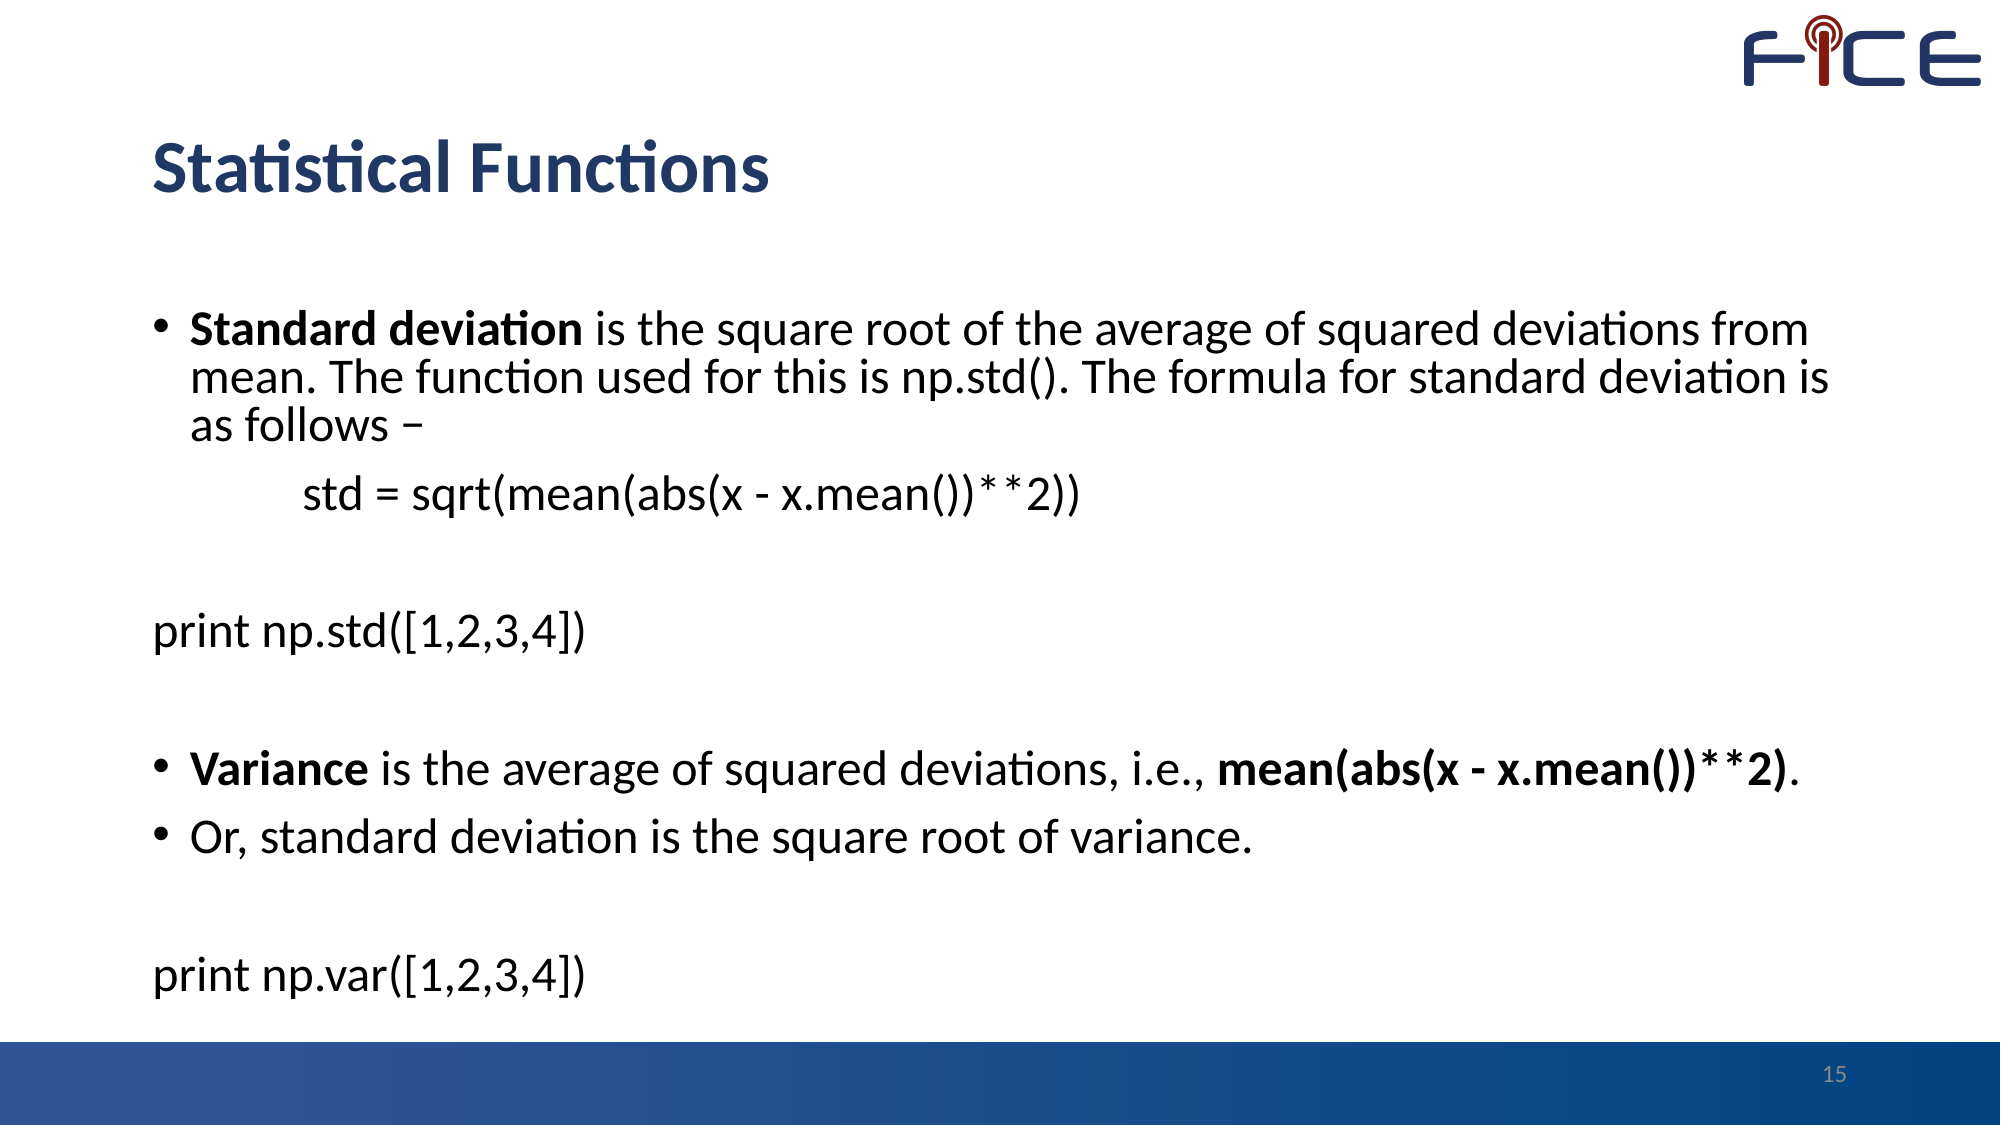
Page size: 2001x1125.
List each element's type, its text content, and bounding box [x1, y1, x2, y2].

title Statistical Functions [137, 59, 1863, 278]
picture [1744, 15, 1981, 86]
list Standard deviation is the square root of the average of squared deviations from mean. The function used for this is np.std(). The formula for standard deviation is as follows − std = sqrt(mean(abs(x - x.mean())**2)) print np.std([1,2,3,4]) Variance is the average of squared deviations, i.e., mean(abs(x - x.mean())**2). Or, standard deviation is the square root of variance. print np.var([1,2,3,4]) [137, 299, 1863, 1014]
slide_number 15 [1412, 1042, 1863, 1103]
